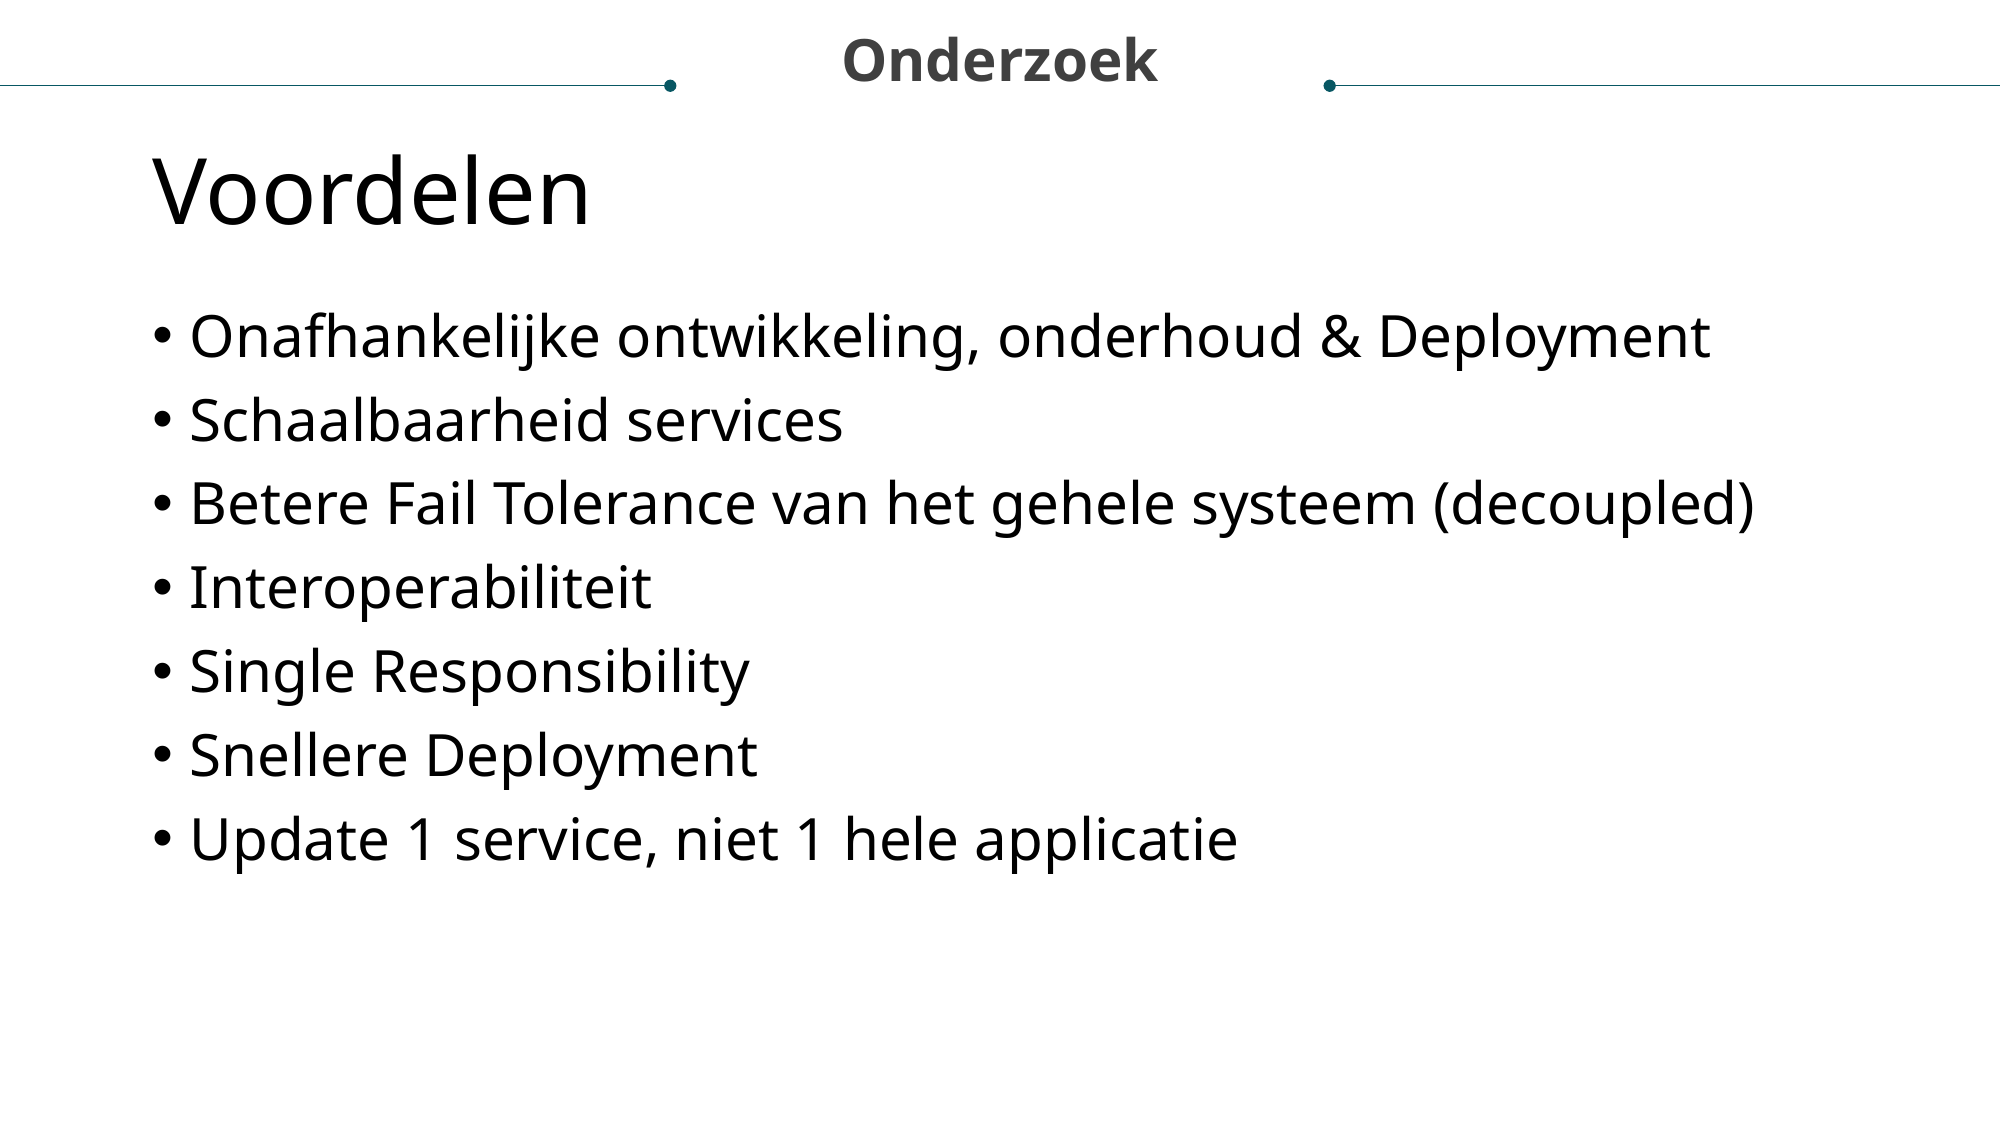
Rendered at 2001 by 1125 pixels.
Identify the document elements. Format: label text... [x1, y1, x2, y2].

list Onafhankelijke ontwikkeling, onderhoud & Deployment Schaalbaarheid services Betere Fail Tolerance van het gehele systeem (decoupled) Interoperabiliteit Single Responsibility Snellere Deployment Update 1 service, niet 1 hele applicatie [137, 299, 1863, 1014]
text_box Onderzoek [37, 31, 1963, 165]
title Voordelen [137, 165, 1863, 278]
